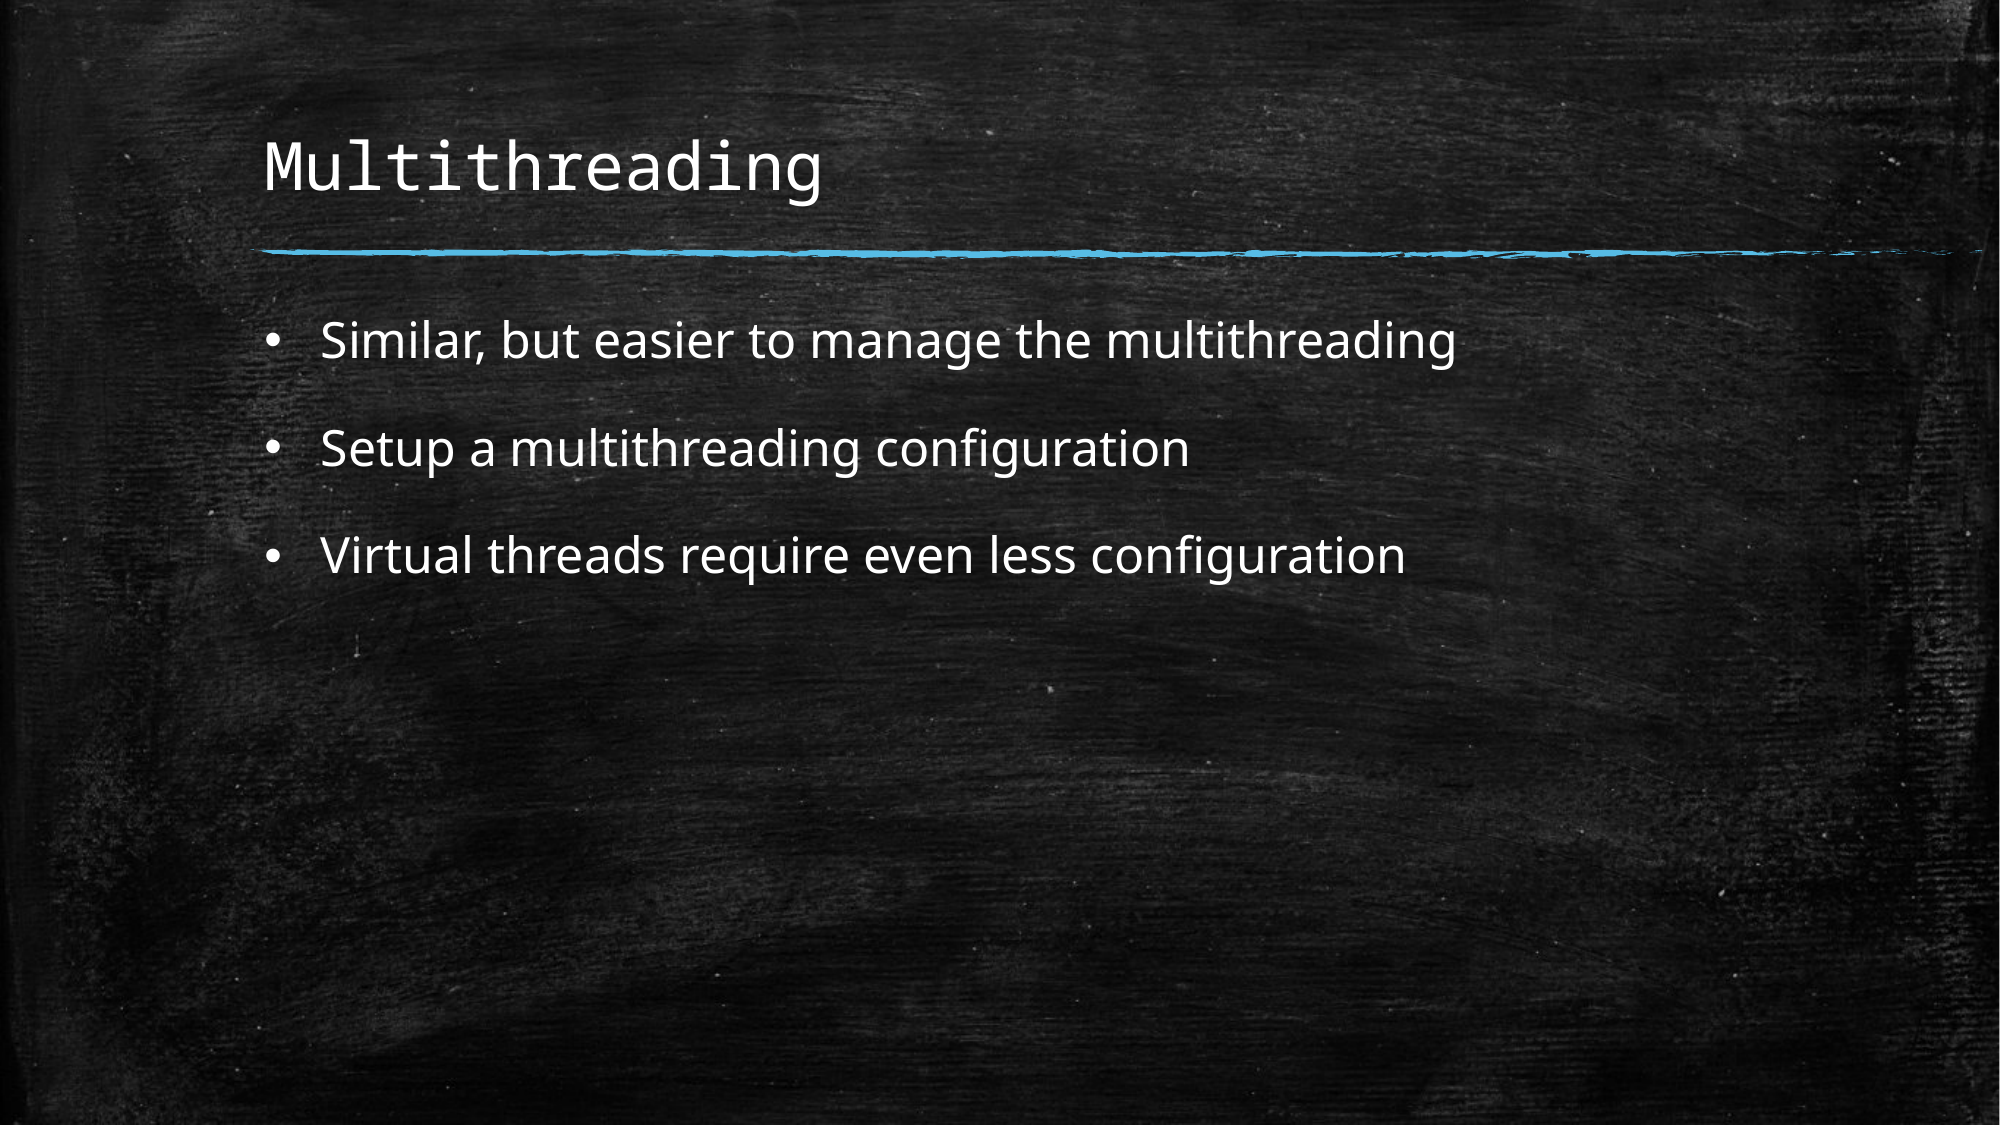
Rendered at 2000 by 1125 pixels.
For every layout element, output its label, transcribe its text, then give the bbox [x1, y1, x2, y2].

text_box [66, 272, 1908, 343]
text_box Similar, but easier to manage the multithreading Setup a multithreading configuration Virtual threads require even less configuration [249, 307, 1585, 593]
title Multithreading [249, 45, 1750, 213]
